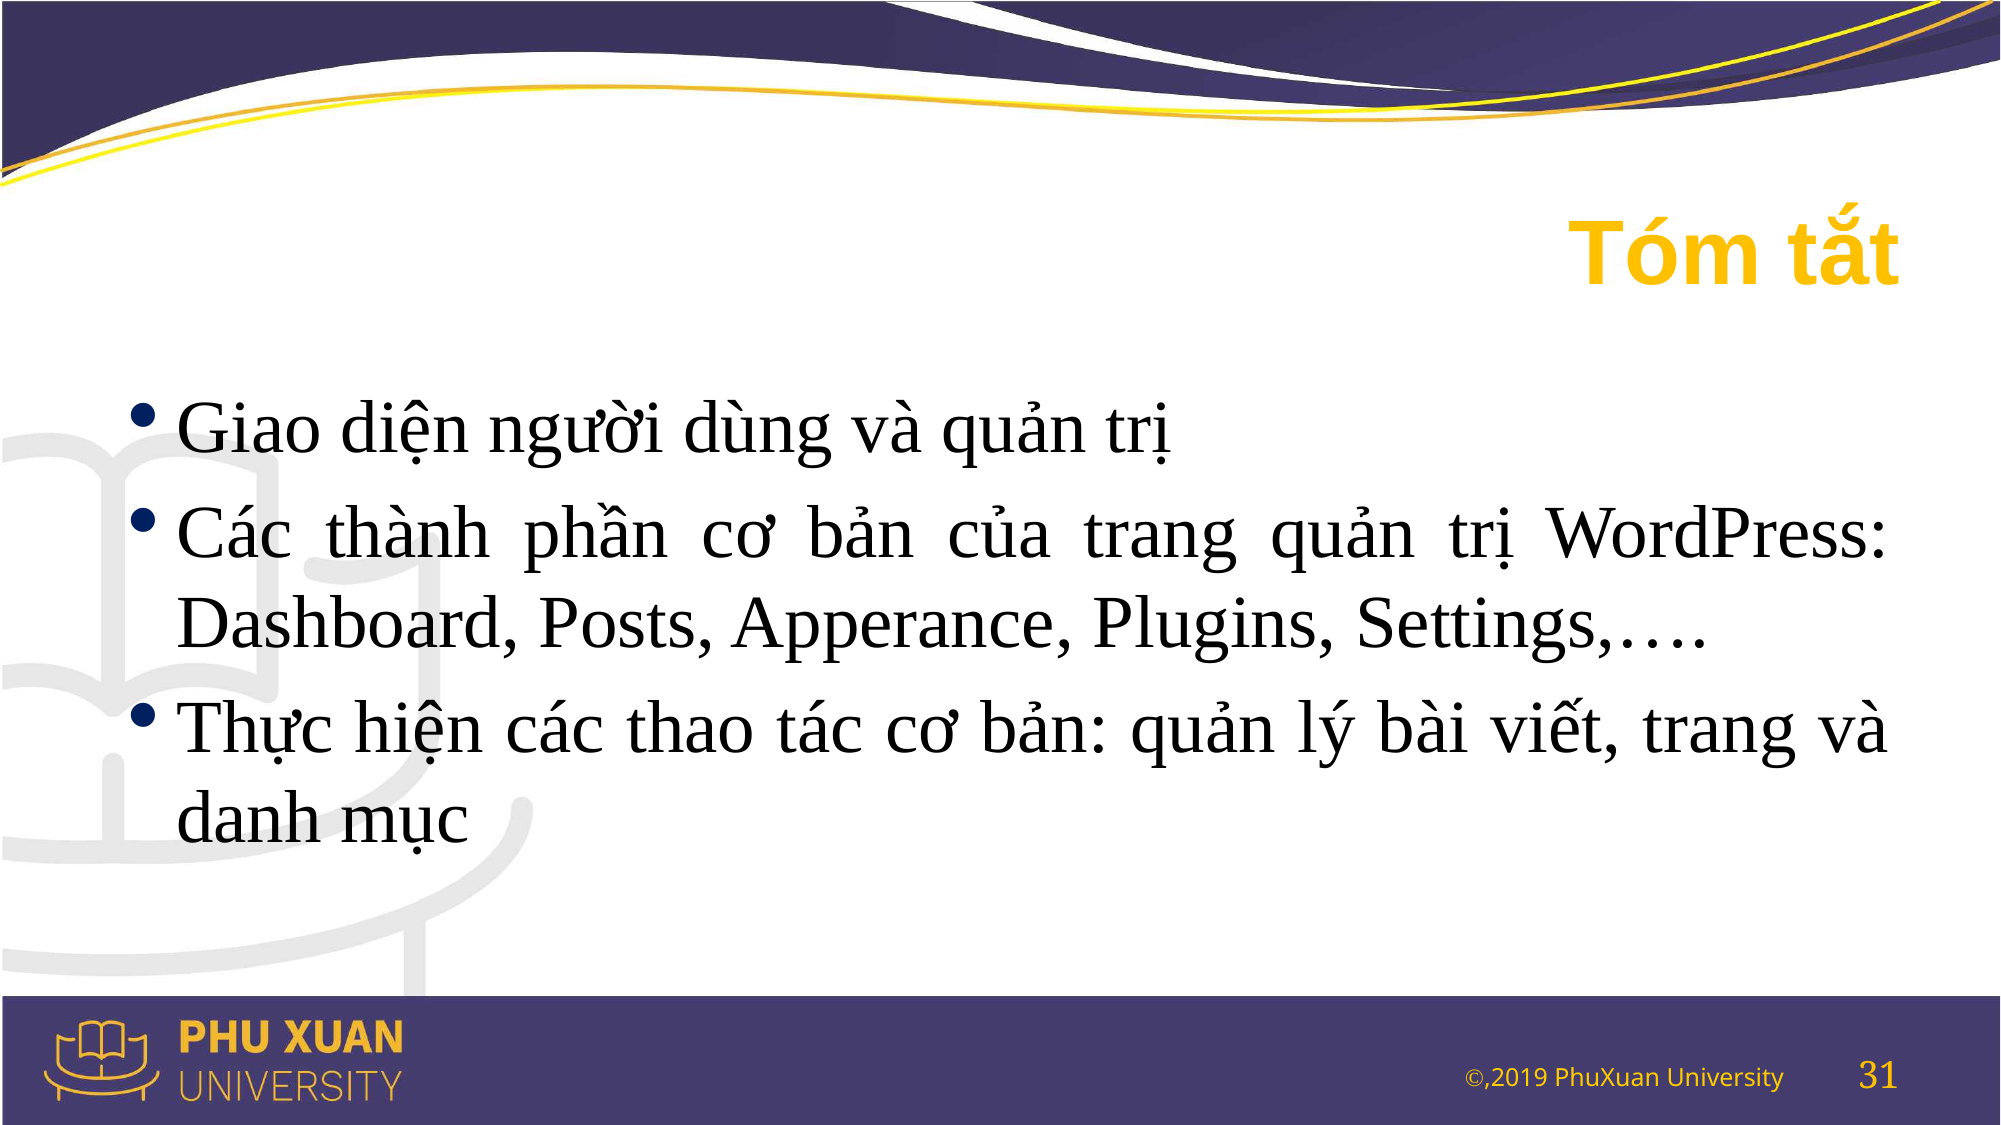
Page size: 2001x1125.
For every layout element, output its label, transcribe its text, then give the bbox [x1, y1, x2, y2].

title Tóm tắt [99, 115, 1900, 304]
slide_number 31 [1733, 1042, 1900, 1103]
picture [0, 0, 2001, 1125]
list Giao diện người dùng và quản trị Các thành phần cơ bản của trang quản trị WordPress: Dashboard, Posts, Apperance, Plugins, Settings,…. Thực hiện các thao tác cơ bản: quản lý bài viết, trang và danh mục [116, 305, 1907, 987]
